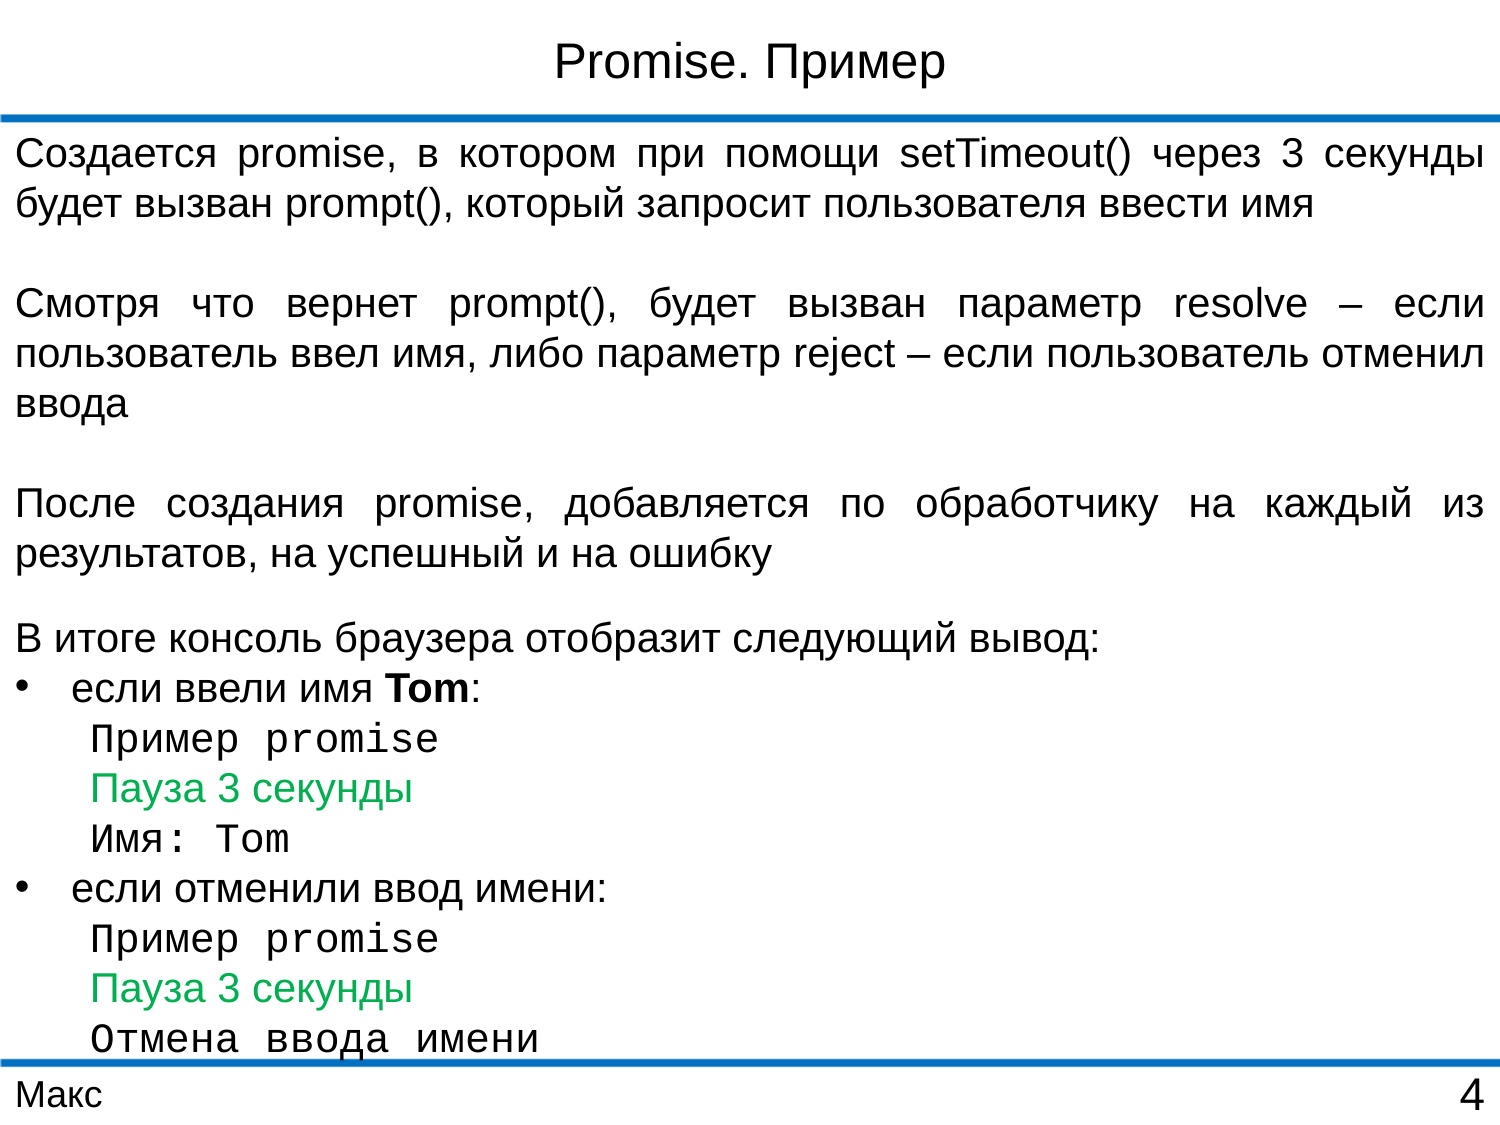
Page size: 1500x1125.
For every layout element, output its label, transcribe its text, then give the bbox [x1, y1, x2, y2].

text_box Promise. Пример [0, 0, 1500, 118]
text_box Макс [0, 1062, 1382, 1123]
slide_number 4 [1382, 1062, 1500, 1123]
text_box Создается promise, в котором при помощи setTimeout() через 3 секунды будет вызван prompt(), который запросит пользователя ввести имя Смотря что вернет prompt(), будет вызван параметр resolve – если пользователь ввел имя, либо параметр reject – если пользователь отменил ввода После создания promise, добавляется по обработчику на каждый из результатов, на успешный и на ошибку В итоге консоль браузера отобразит следующий вывод: если ввели имя Tom: Пример promise Пауза 3 секунды Имя: Tom если отменили ввод имени: Пример promise Пауза 3 секунды Отмена ввода имени [0, 118, 1500, 1062]
